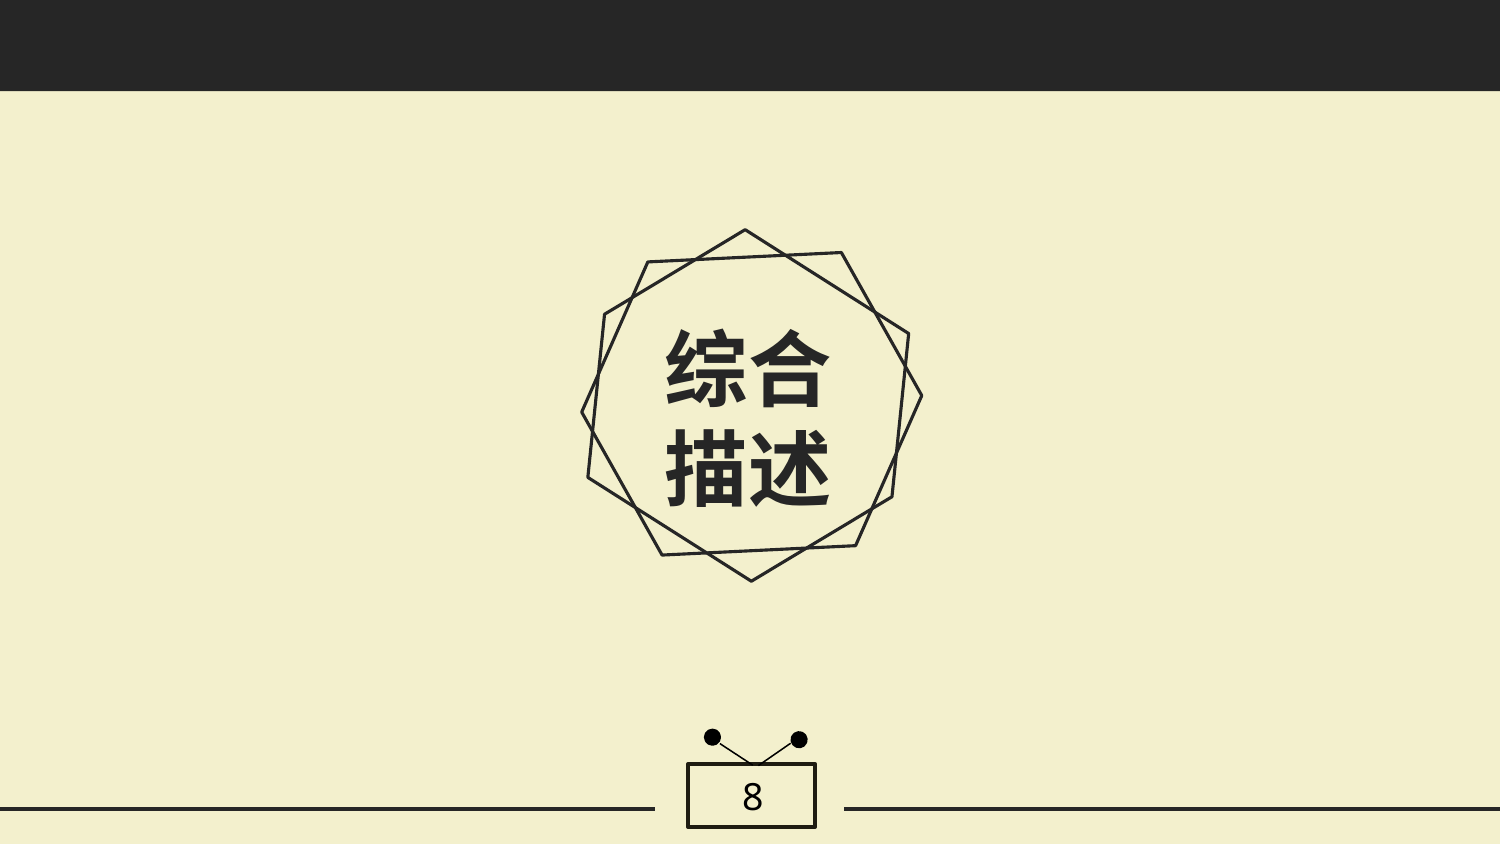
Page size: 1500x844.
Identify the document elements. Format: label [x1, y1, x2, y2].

text_box [577, 256, 923, 553]
text_box [687, 727, 816, 830]
text_box [0, 0, 1500, 93]
